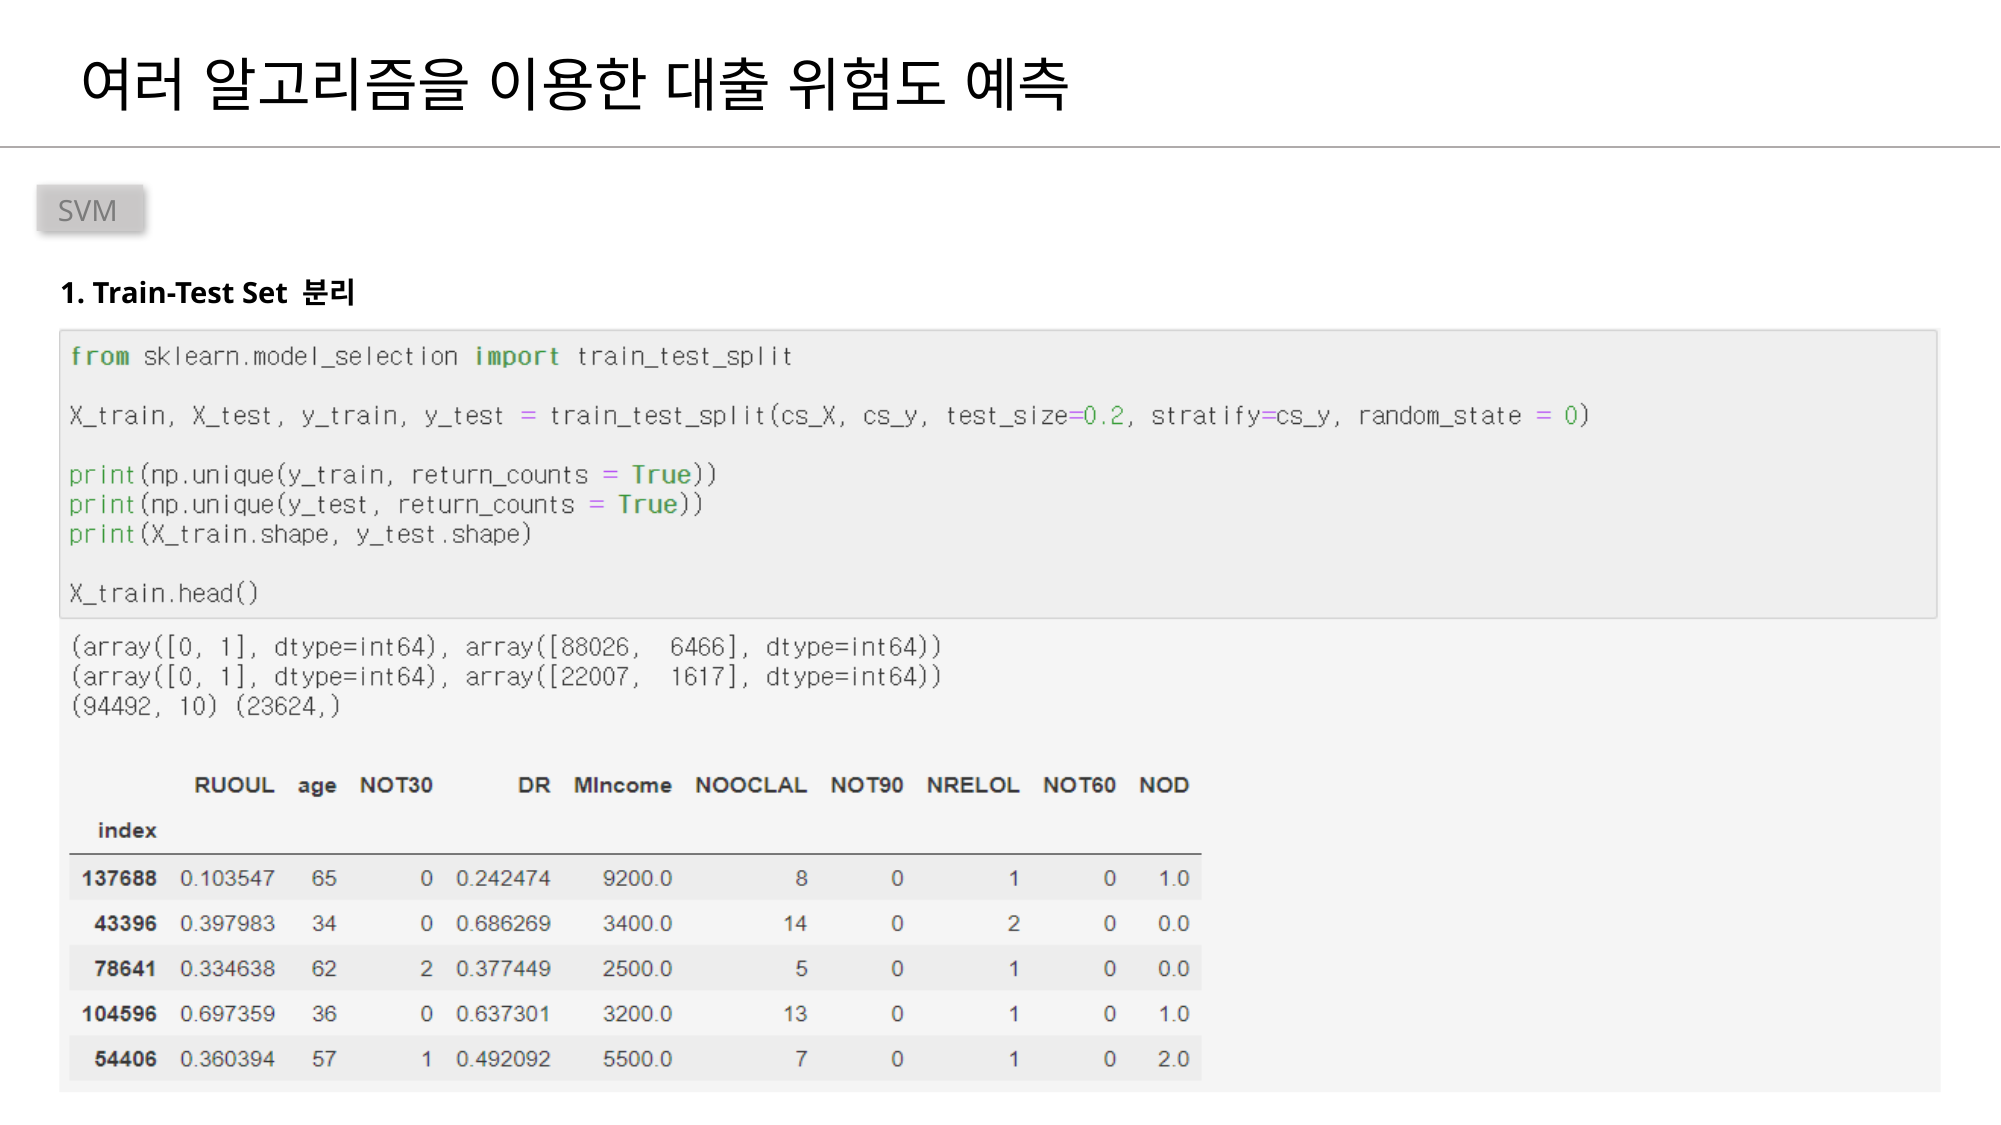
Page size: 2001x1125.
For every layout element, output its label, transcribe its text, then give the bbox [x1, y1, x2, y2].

text_box 여러 알고리즘을 이용한 대출 위험도 예측 [65, 40, 1872, 126]
text_box [58, 327, 1942, 1093]
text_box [35, 184, 144, 236]
text_box 1. Train-Test Set 분리 [37, 267, 378, 318]
picture [59, 327, 1941, 1085]
